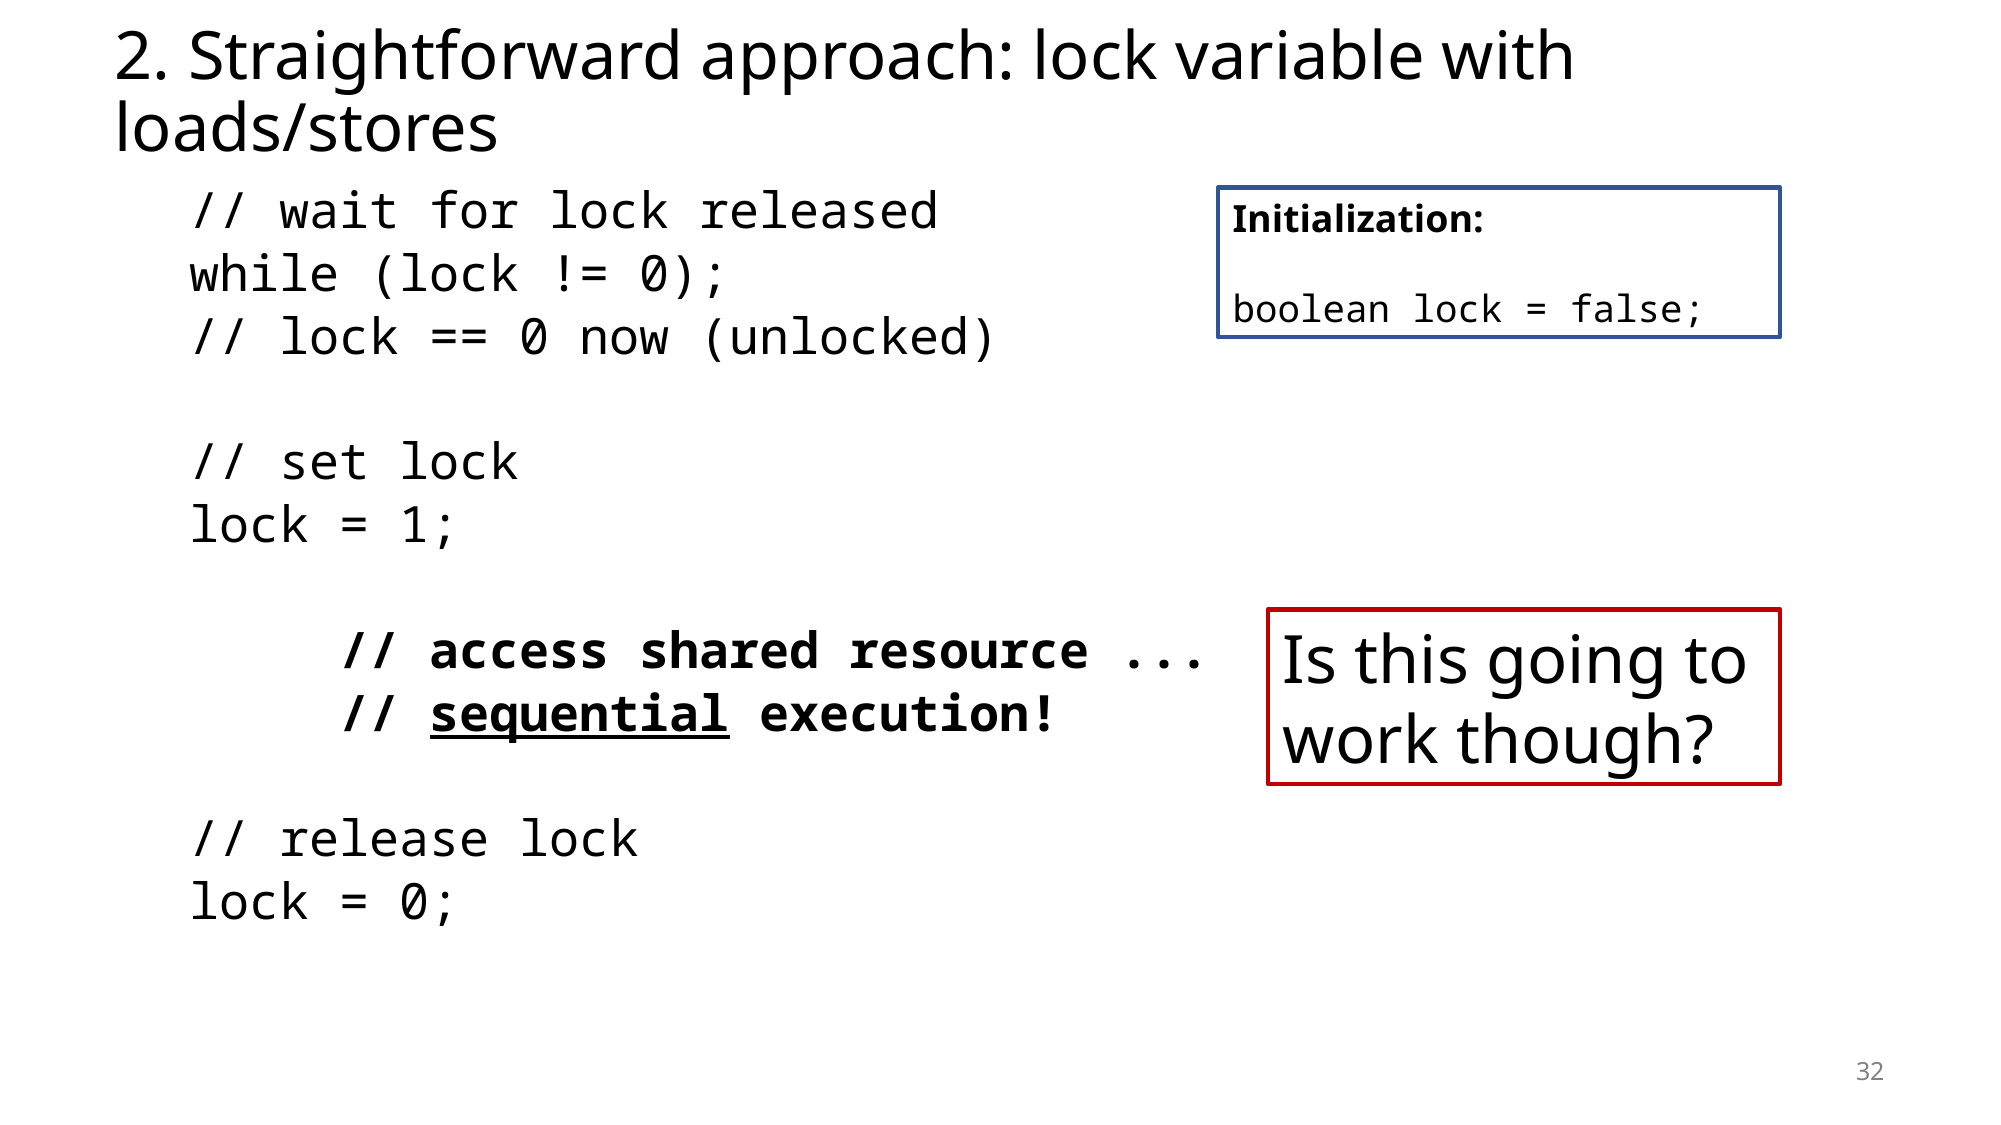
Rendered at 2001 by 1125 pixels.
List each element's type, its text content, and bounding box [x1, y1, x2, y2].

slide_number 32 [1749, 1042, 1900, 1103]
list // wait for lock released while (lock != 0); // lock == 0 now (unlocked) // set lock lock = 1; // access shared resource ... // sequential execution! // release lock lock = 0; [99, 187, 1900, 1013]
text_box Is this going to work though? [1268, 609, 1780, 784]
text_box Initialization: boolean lock = false; [1218, 187, 1780, 338]
title 2. Straightforward approach: lock variable with loads/stores [99, 37, 1900, 150]
